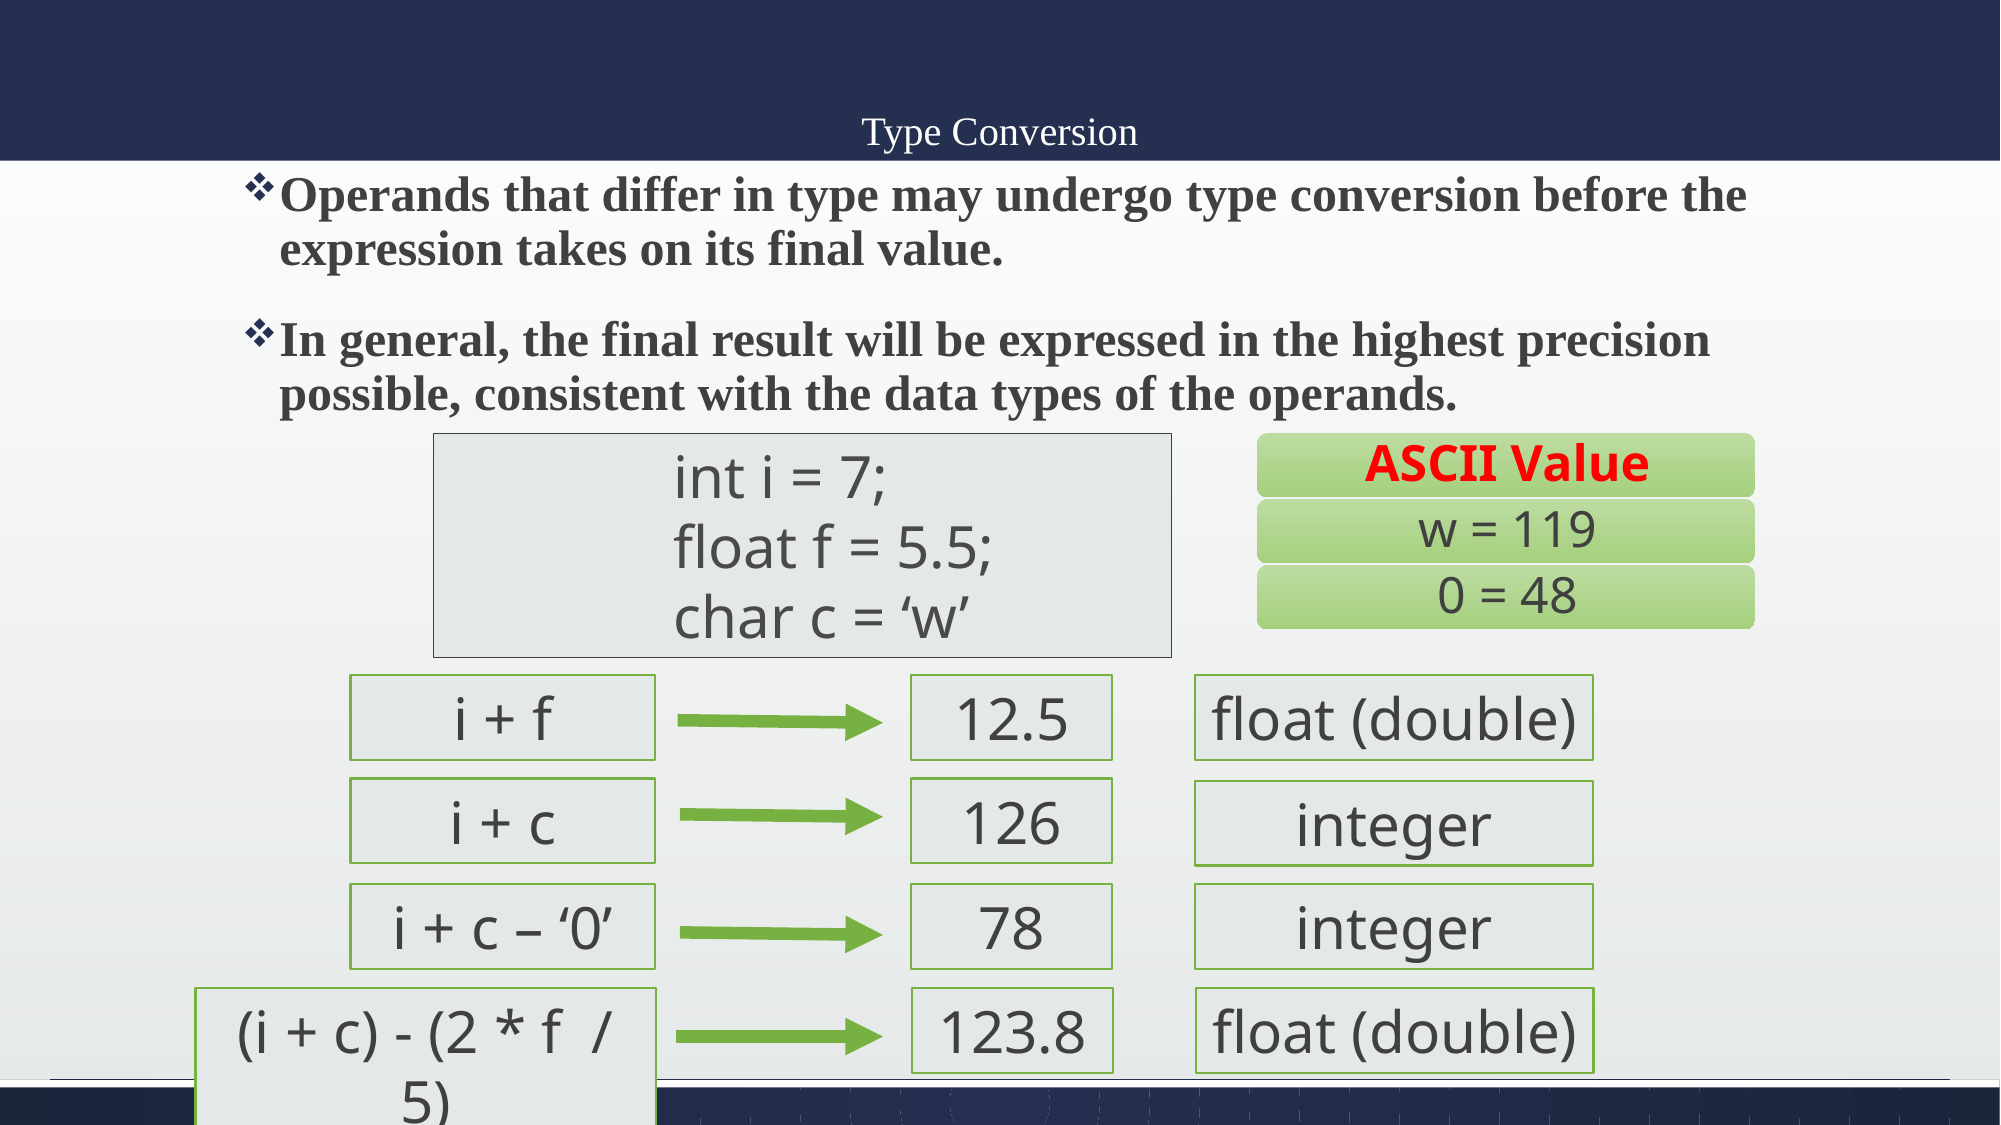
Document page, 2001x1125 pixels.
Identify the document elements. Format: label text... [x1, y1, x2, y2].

text_box float (double) [1195, 987, 1595, 1074]
list Operands that differ in type may undergo type conversion before the expression takes on its final value. In general, the final result will be expressed in the highest precision possible, consistent with the data types of the operands. Example [219, 160, 1780, 1086]
text_box integer [1194, 883, 1594, 970]
text_box i + f [349, 674, 656, 761]
text_box float (double) [1194, 674, 1594, 761]
text_box 123.8 [911, 987, 1114, 1074]
text_box i + c [349, 777, 656, 864]
title Type Conversion [0, 0, 2000, 161]
text_box (i + c) - (2 * f / 5) [194, 987, 657, 1125]
text_box 12.5 [910, 674, 1113, 761]
text_box 78 [910, 883, 1113, 970]
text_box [1257, 433, 1756, 630]
text_box 126 [910, 777, 1113, 864]
text_box integer [1194, 780, 1594, 867]
text_box int i = 7; float f = 5.5; char c = ‘w’ [433, 433, 1172, 658]
text_box i + c – ‘0’ [349, 883, 656, 970]
